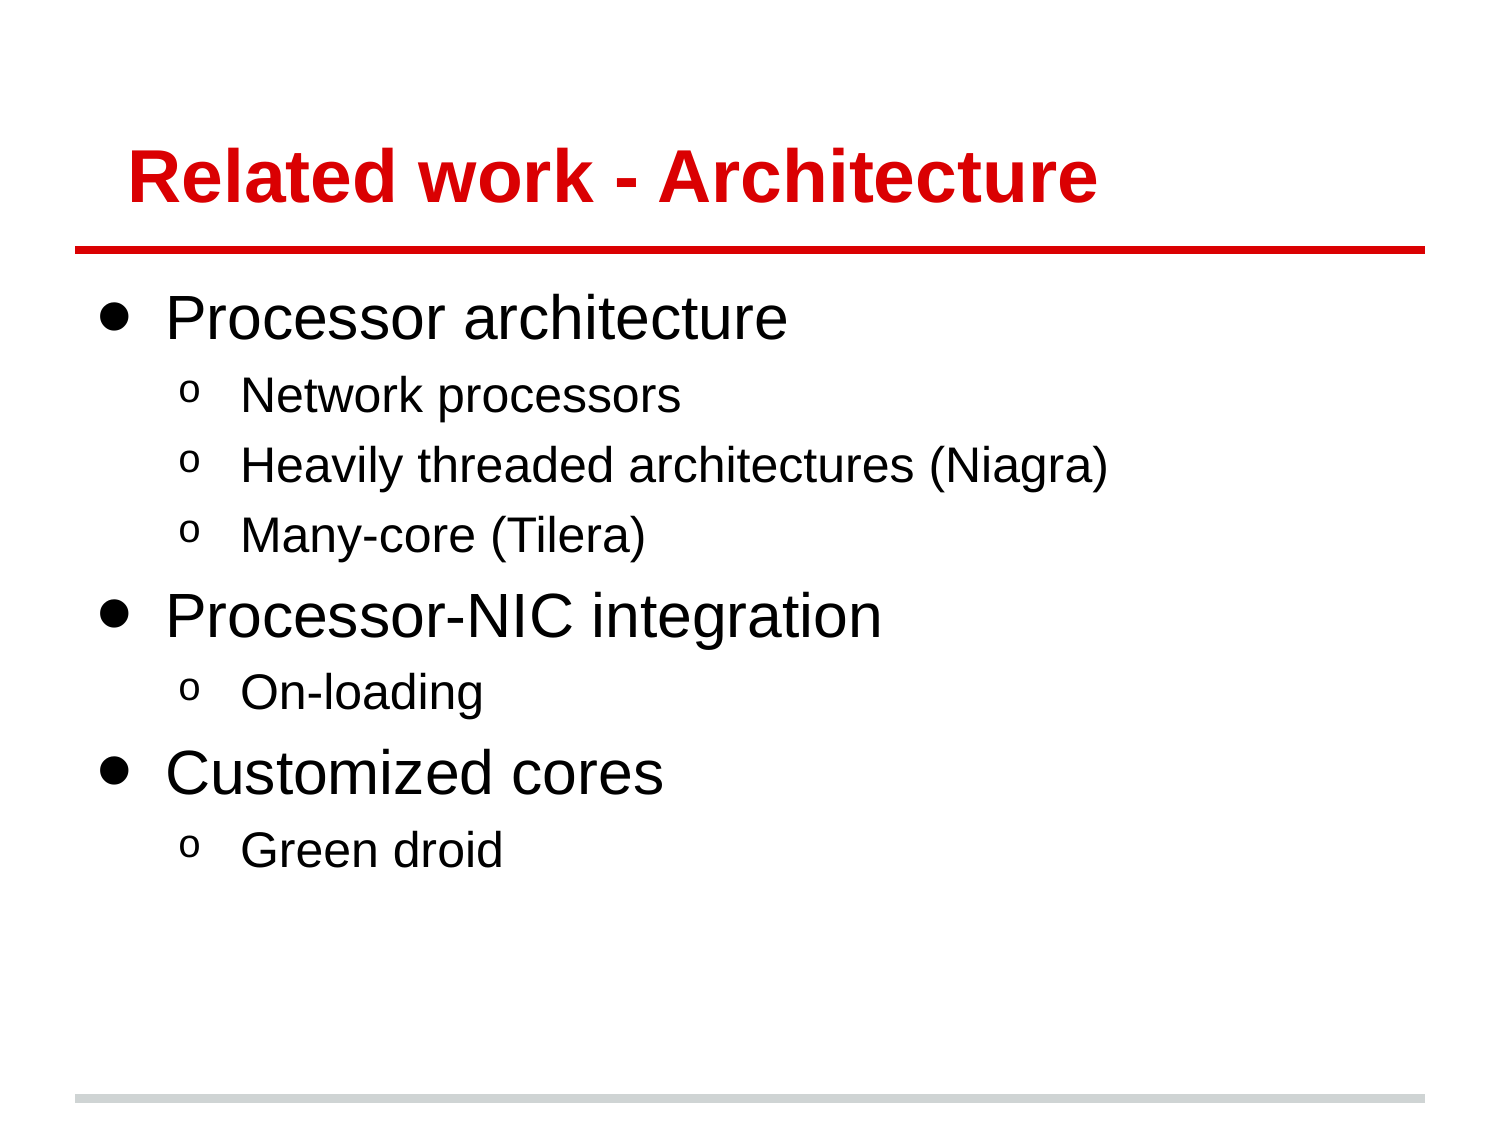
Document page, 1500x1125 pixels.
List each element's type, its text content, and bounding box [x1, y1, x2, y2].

title Related work - Architecture [75, 14, 1425, 233]
list Processor architecture Network processors Heavily threaded architectures (Niagra) Many-core (Tilera) Processor-NIC integration On-loading Customized cores Green droid [75, 262, 1425, 931]
